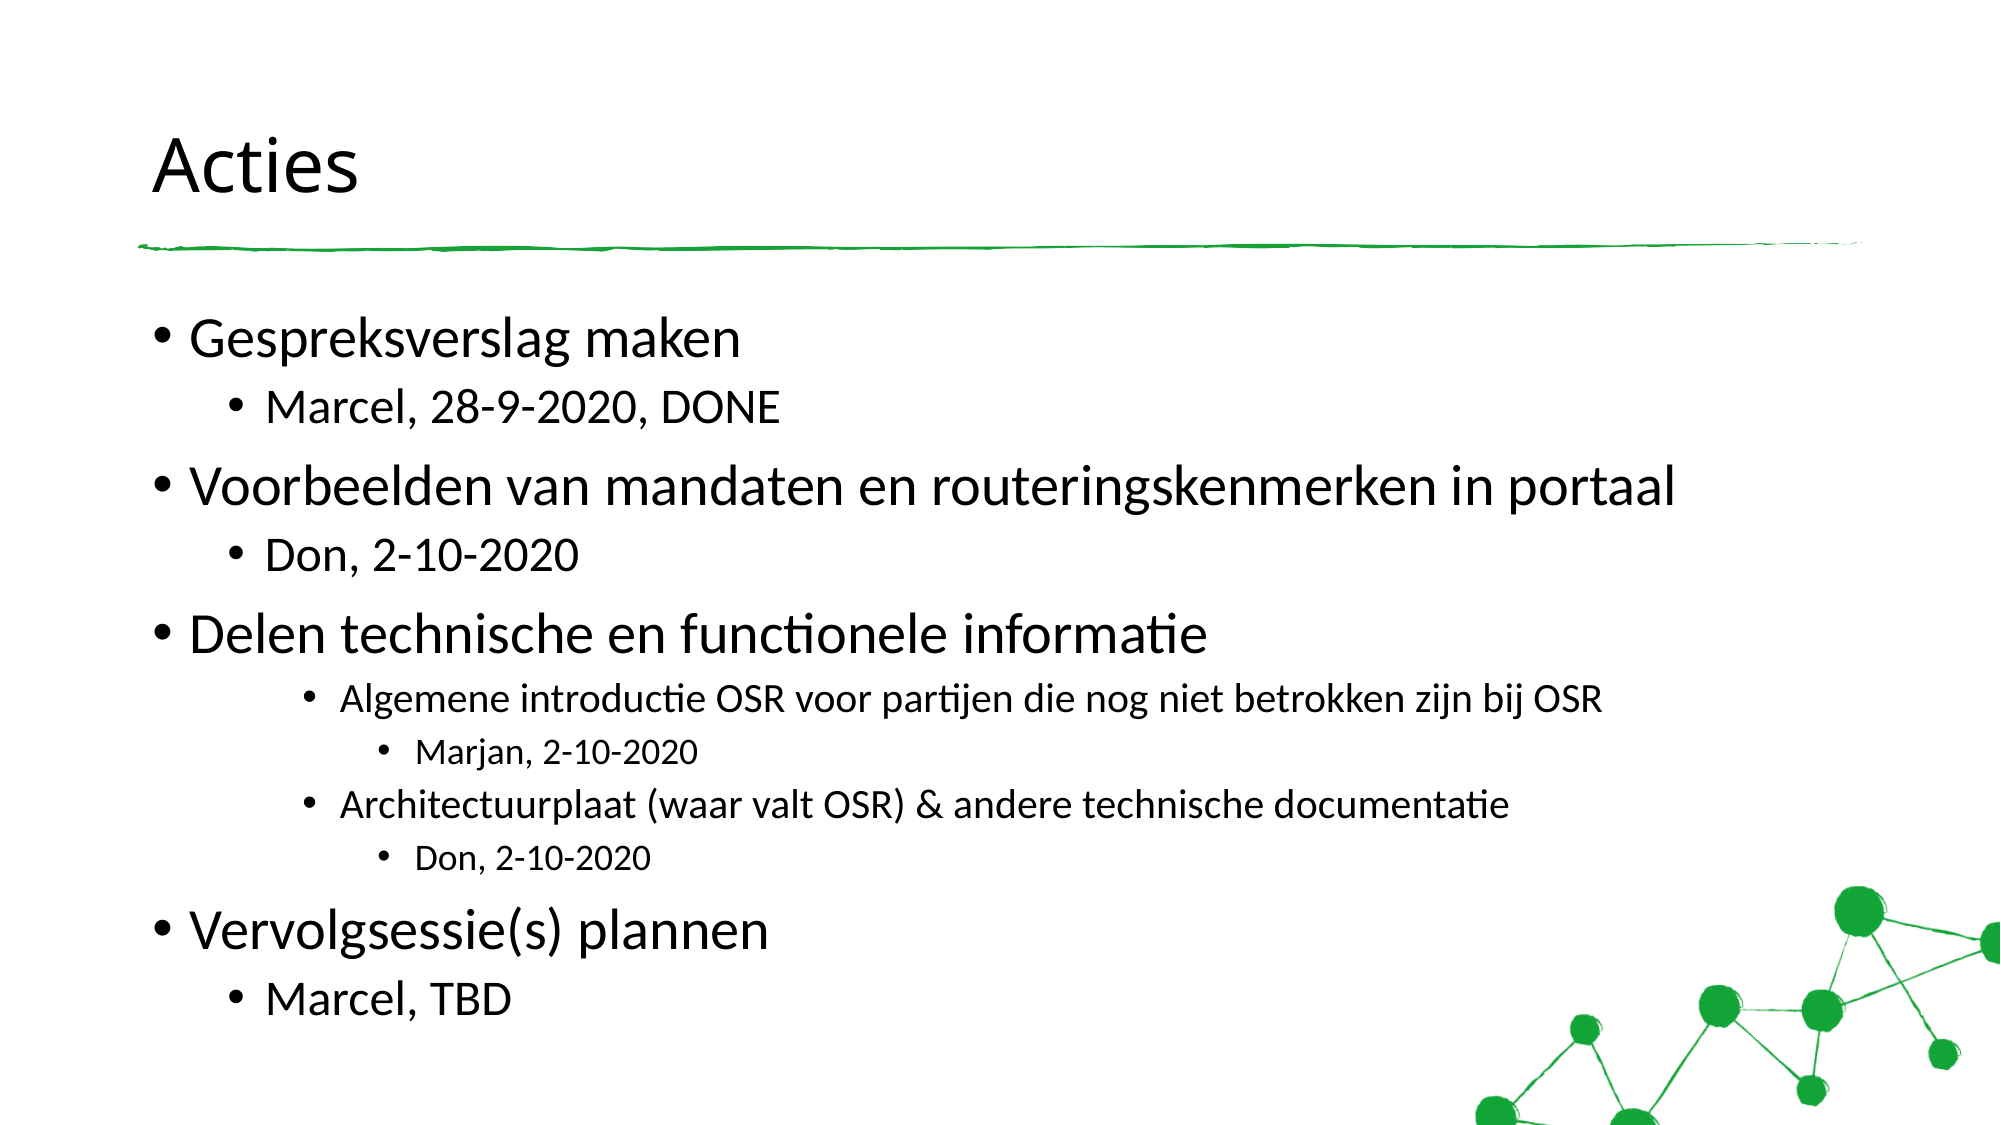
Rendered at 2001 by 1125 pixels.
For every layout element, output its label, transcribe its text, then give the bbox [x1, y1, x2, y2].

title Acties [137, 59, 1863, 278]
picture [1473, 885, 2000, 1125]
list Gespreksverslag maken Marcel, 28-9-2020, DONE Voorbeelden van mandaten en routeringskenmerken in portaal Don, 2-10-2020 Delen technische en functionele informatie Algemene introductie OSR voor partijen die nog niet betrokken zijn bij OSR Marjan, 2-10-2020 Architectuurplaat (waar valt OSR) & andere technische documentatie Don, 2-10-2020 Vervolgsessie(s) plannen Marcel, TBD [137, 299, 1863, 1091]
